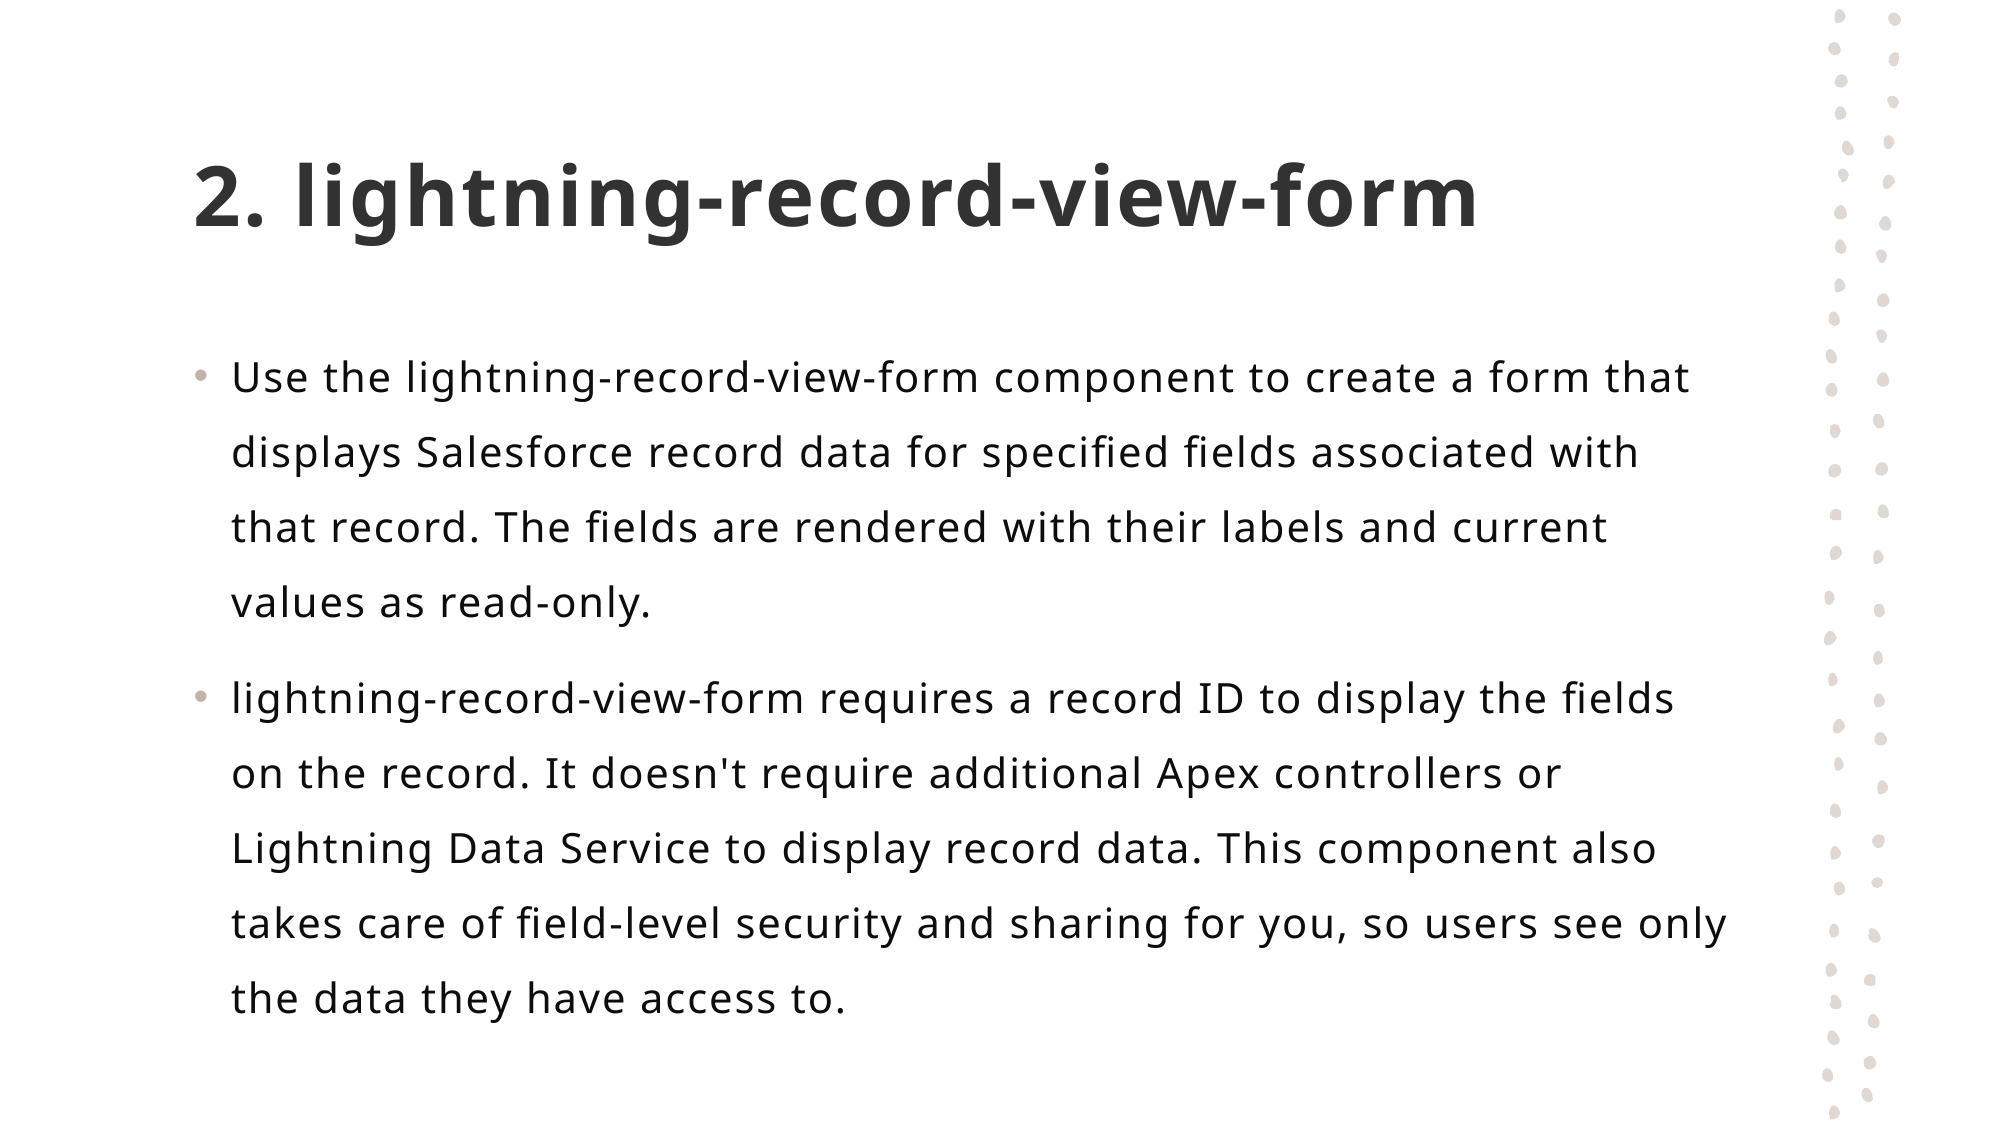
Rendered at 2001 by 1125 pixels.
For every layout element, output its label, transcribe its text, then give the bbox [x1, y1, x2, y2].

title 2. lightning-record-view-form [175, 82, 1756, 300]
list Use the lightning-record-view-form component to create a form that displays Salesforce record data for specified fields associated with that record. The fields are rendered with their labels and current values as read-only. lightning-record-view-form requires a record ID to display the fields on the record. It doesn't require additional Apex controllers or Lightning Data Service to display record data. This component also takes care of field-level security and sharing for you, so users see only the data they have access to. [175, 307, 1756, 1125]
